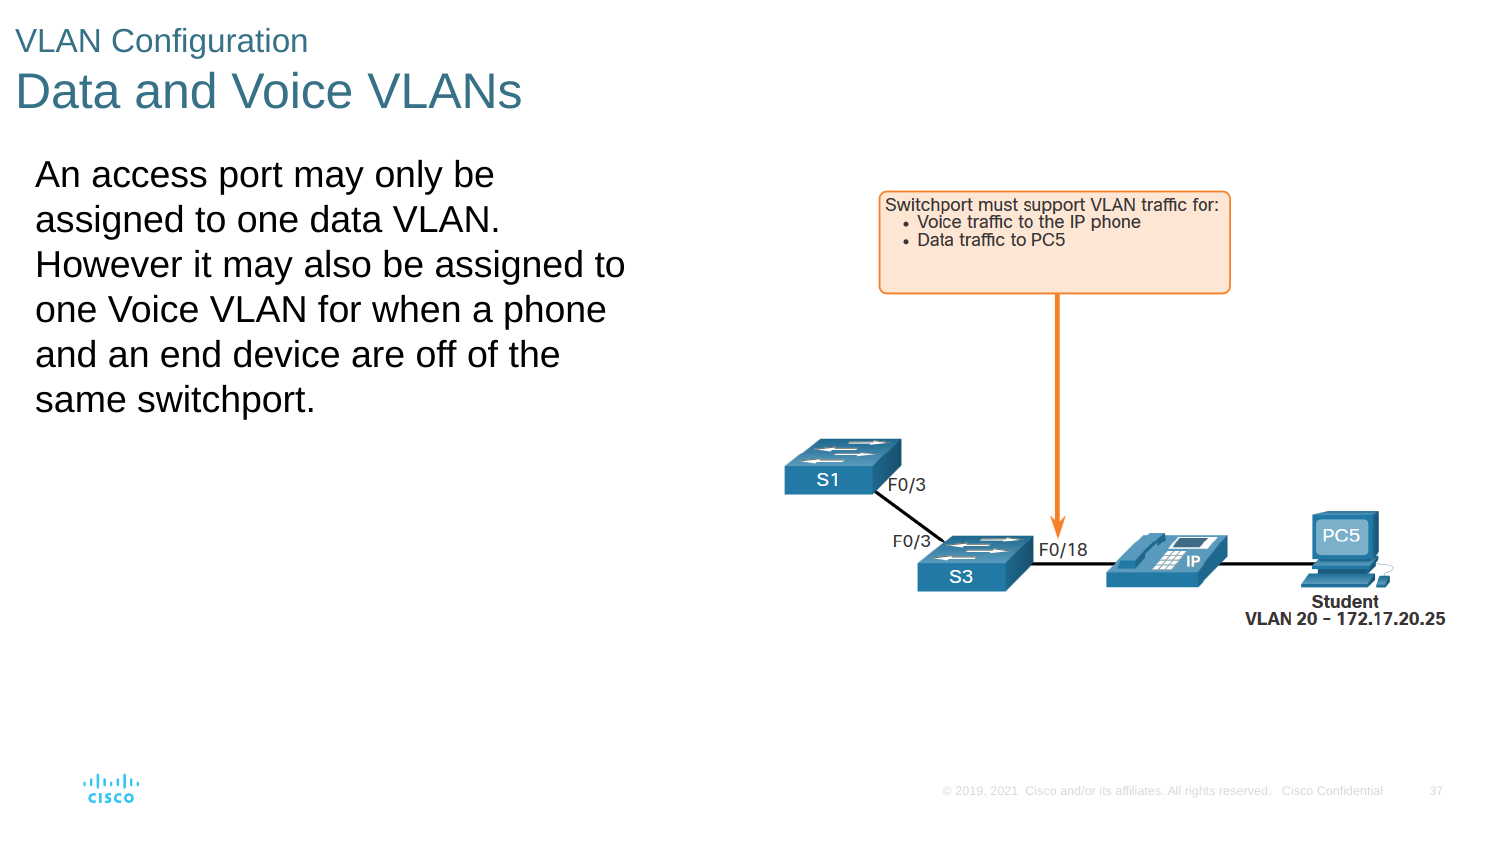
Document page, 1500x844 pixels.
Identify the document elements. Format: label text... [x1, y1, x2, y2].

list An access port may only be assigned to one data VLAN. However it may also be assigned to one Voice VLAN for when a phone and an end device are off of the same switchport. [20, 142, 671, 617]
picture [770, 188, 1464, 631]
title VLAN Configuration Data and Voice VLANs [0, 6, 1500, 131]
